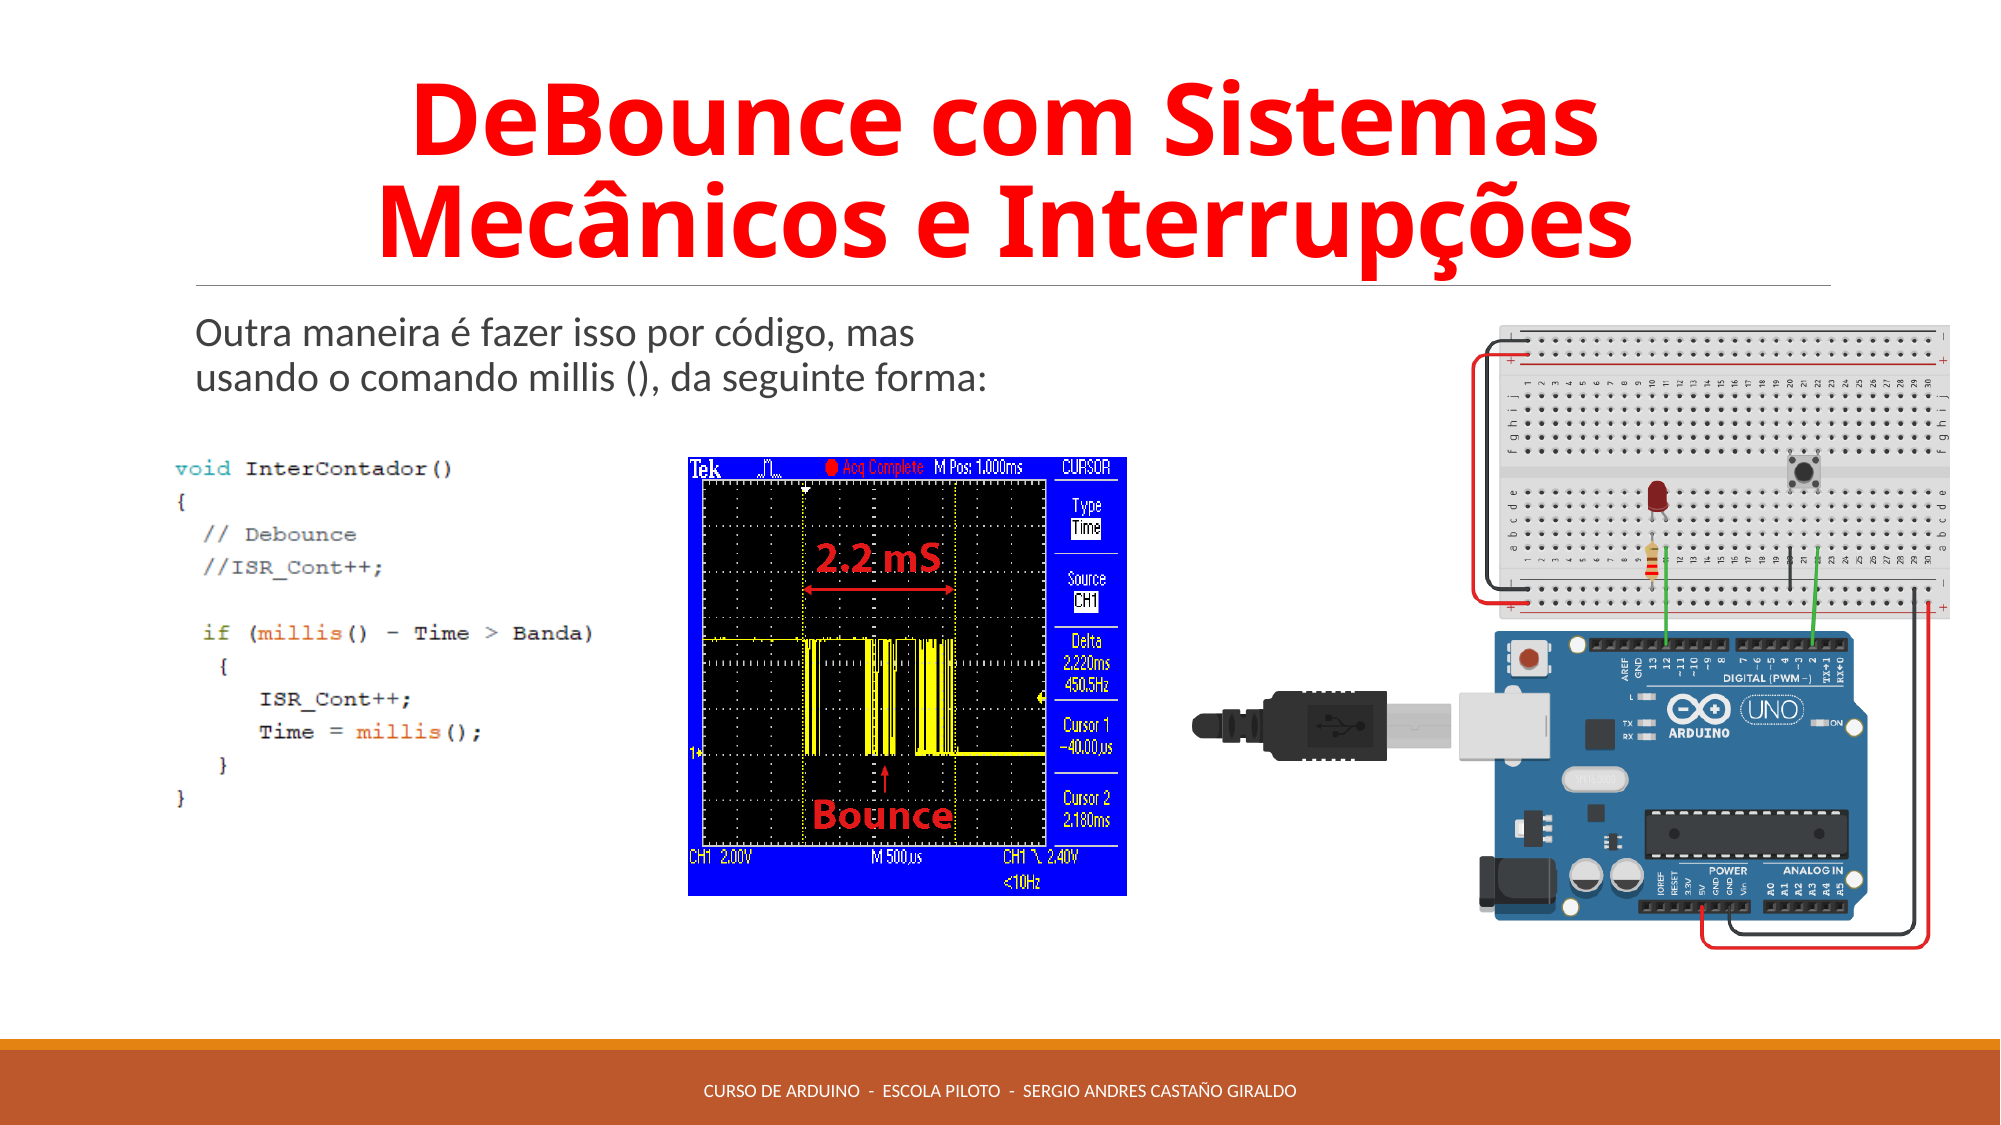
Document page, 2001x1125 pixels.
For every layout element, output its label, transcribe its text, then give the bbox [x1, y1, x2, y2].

picture [688, 456, 1128, 896]
list Outra maneira é fazer isso por código, mas usando o comando millis (), da seguinte forma: [180, 302, 990, 963]
footer Curso de Arduino - Escola Piloto - Sergio Andres Castaño Giraldo [604, 1059, 1396, 1120]
title DeBounce com Sistemas Mecânicos e Interrupções [180, 47, 1830, 285]
picture [164, 436, 632, 814]
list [1186, 302, 1950, 964]
